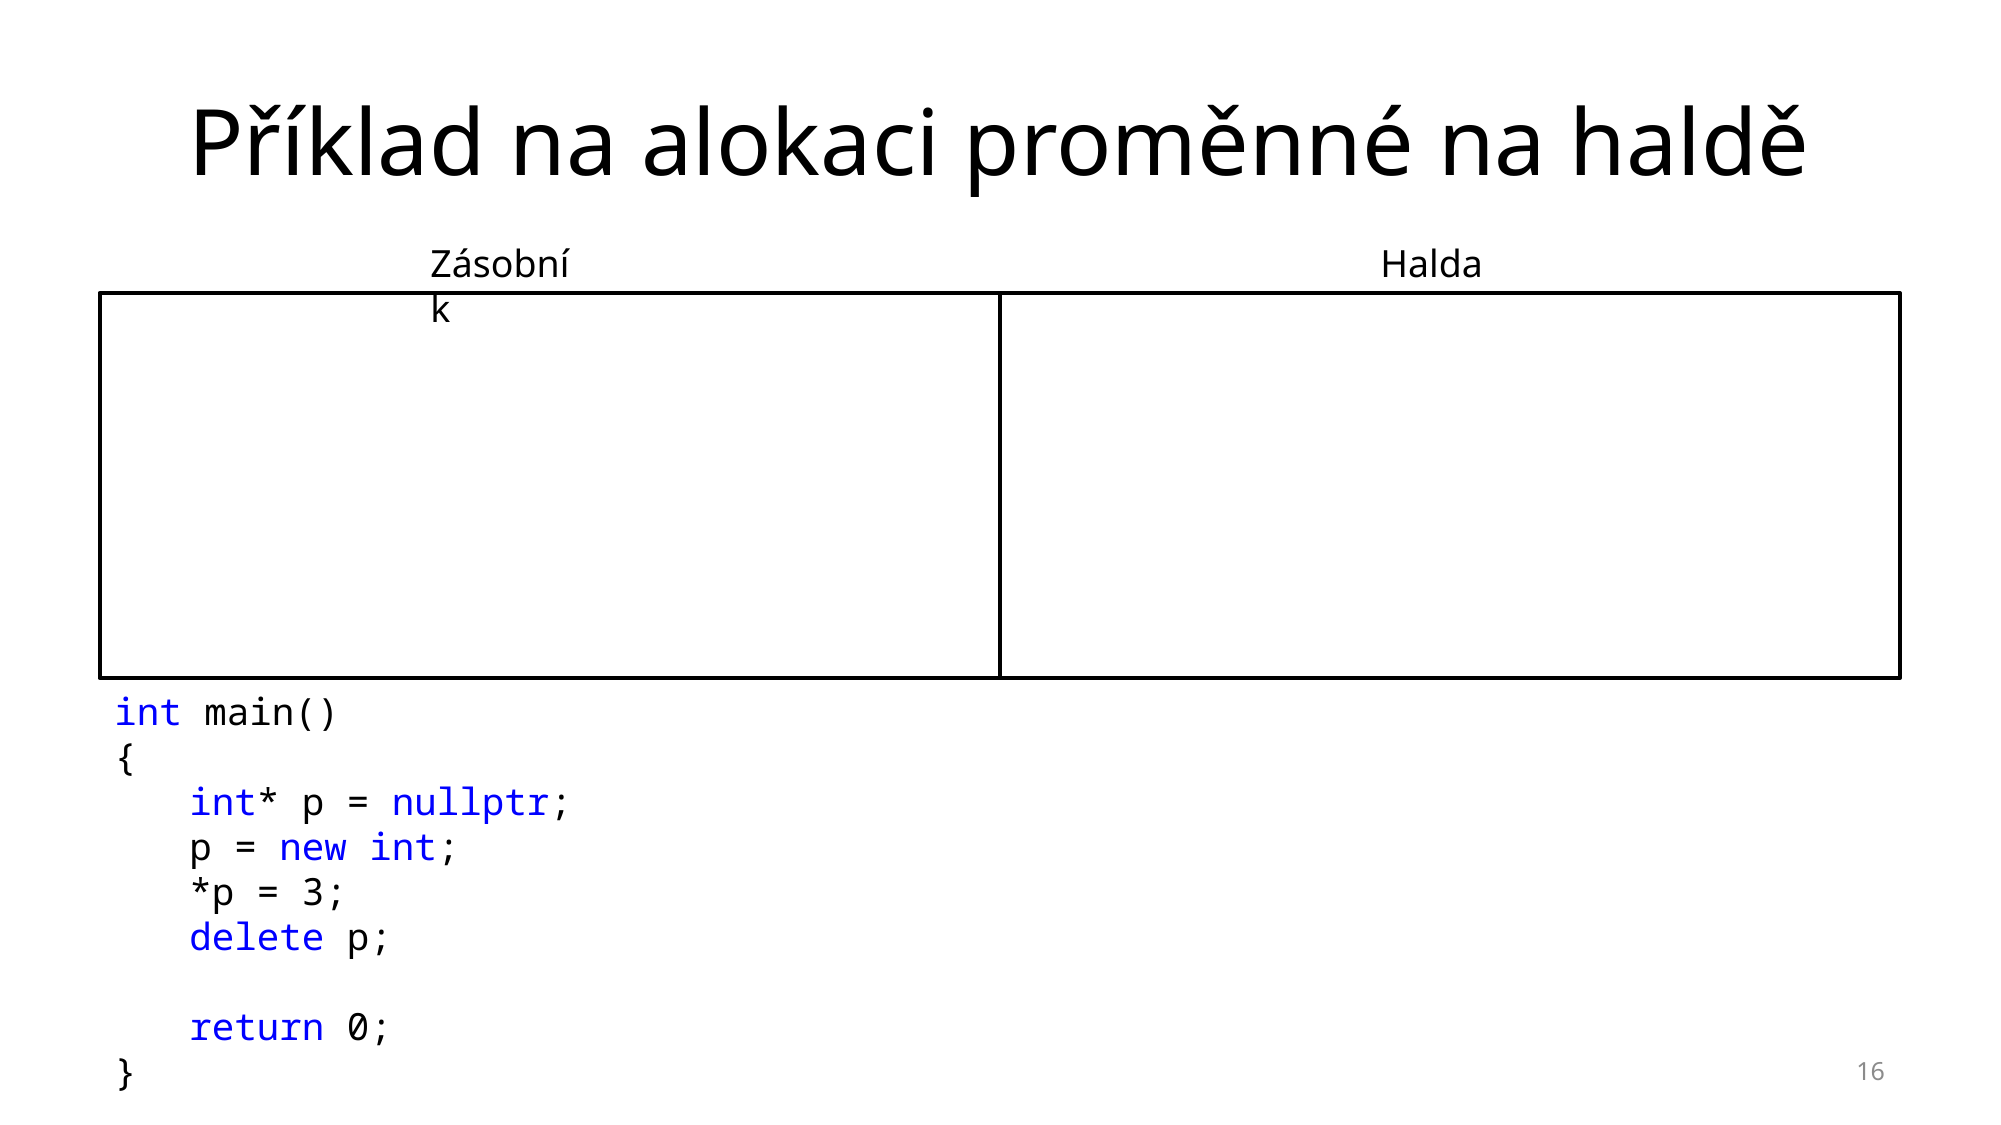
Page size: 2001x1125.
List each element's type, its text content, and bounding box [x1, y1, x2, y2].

text_box int main() { int* p = nullptr; p = new int; *p = 3; delete p; return 0; } [99, 680, 1900, 1101]
title Příklad na alokaci proměnné na haldě [99, 45, 1900, 233]
text_box Zásobník [415, 232, 598, 338]
text_box [998, 291, 1902, 680]
text_box [98, 291, 998, 680]
text_box Halda [1365, 232, 1501, 293]
